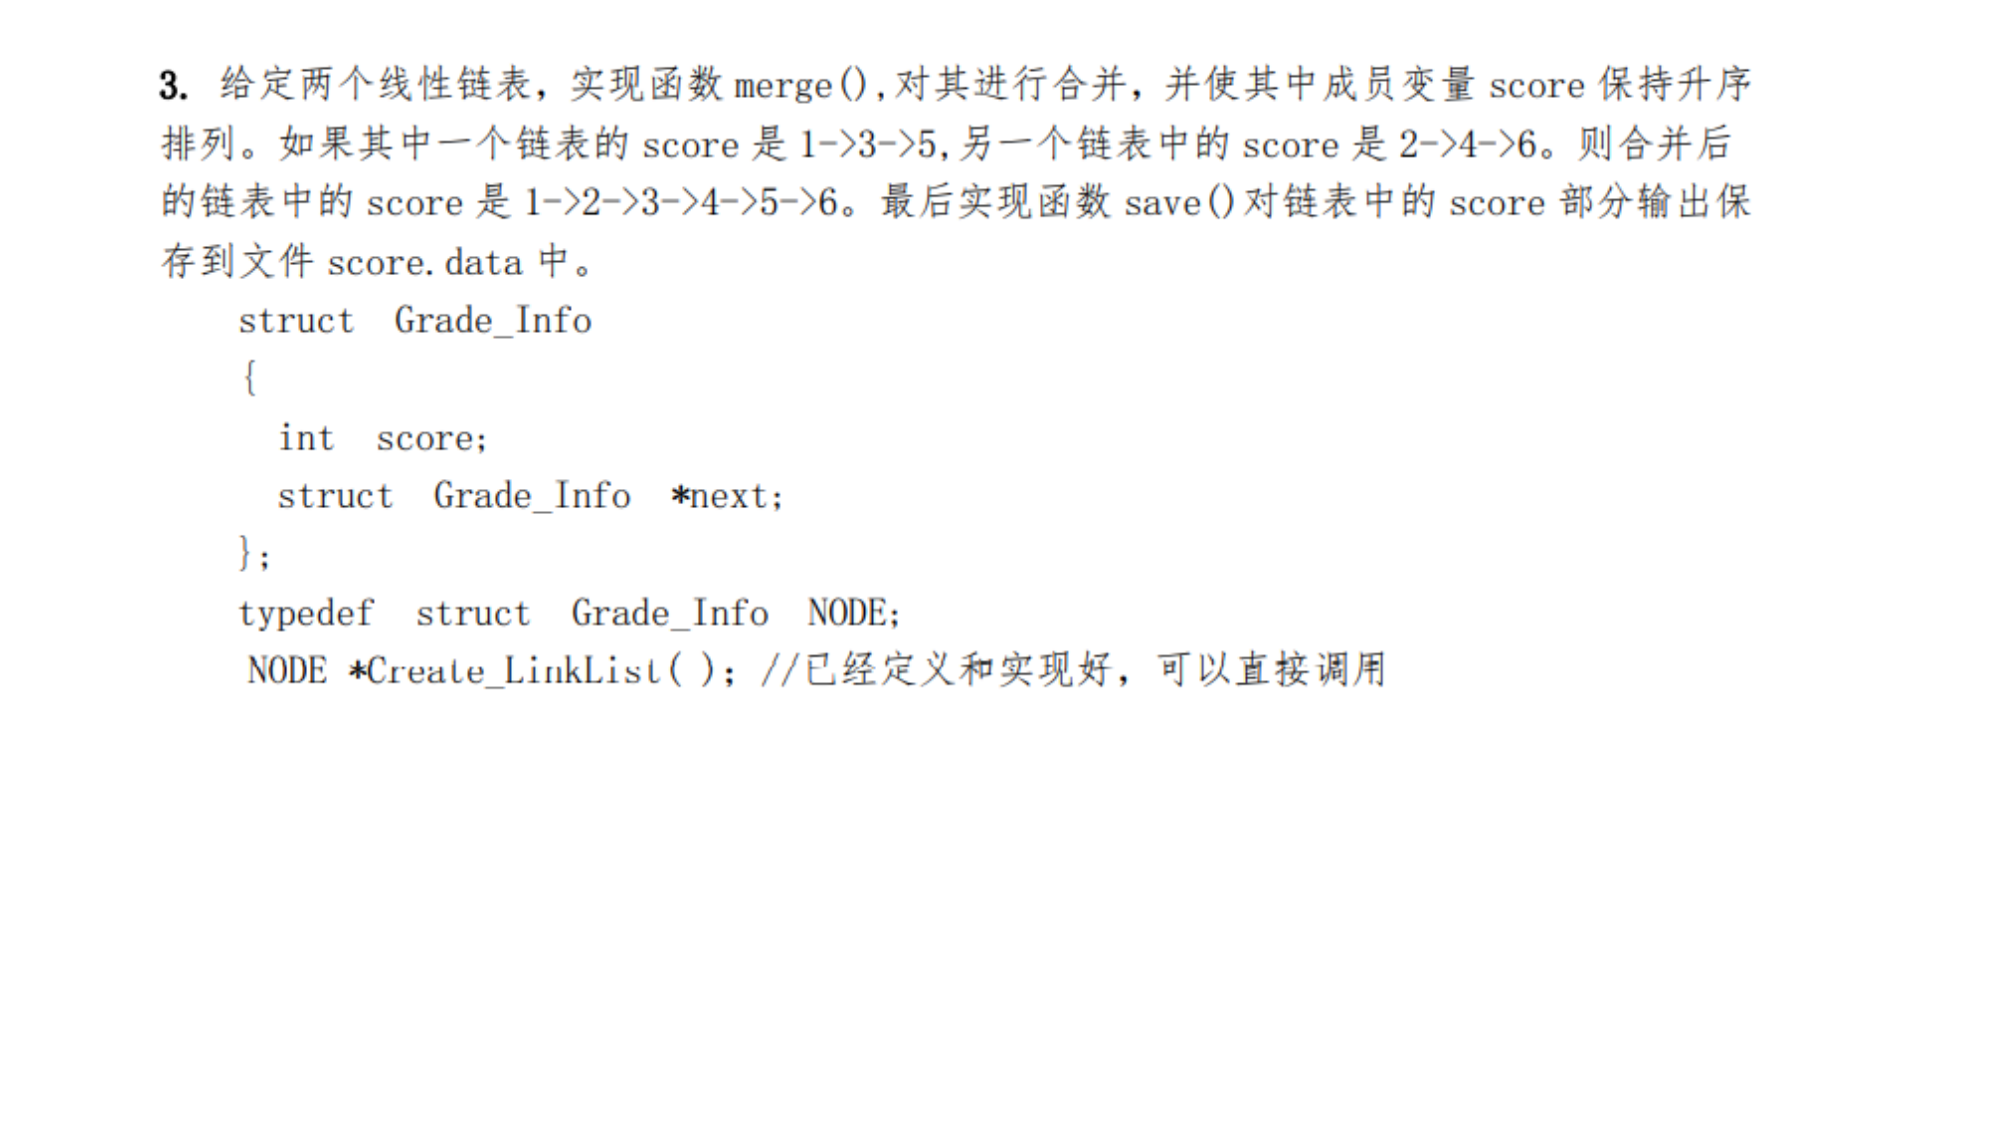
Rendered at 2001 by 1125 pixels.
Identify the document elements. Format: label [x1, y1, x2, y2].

picture [130, 22, 1794, 759]
